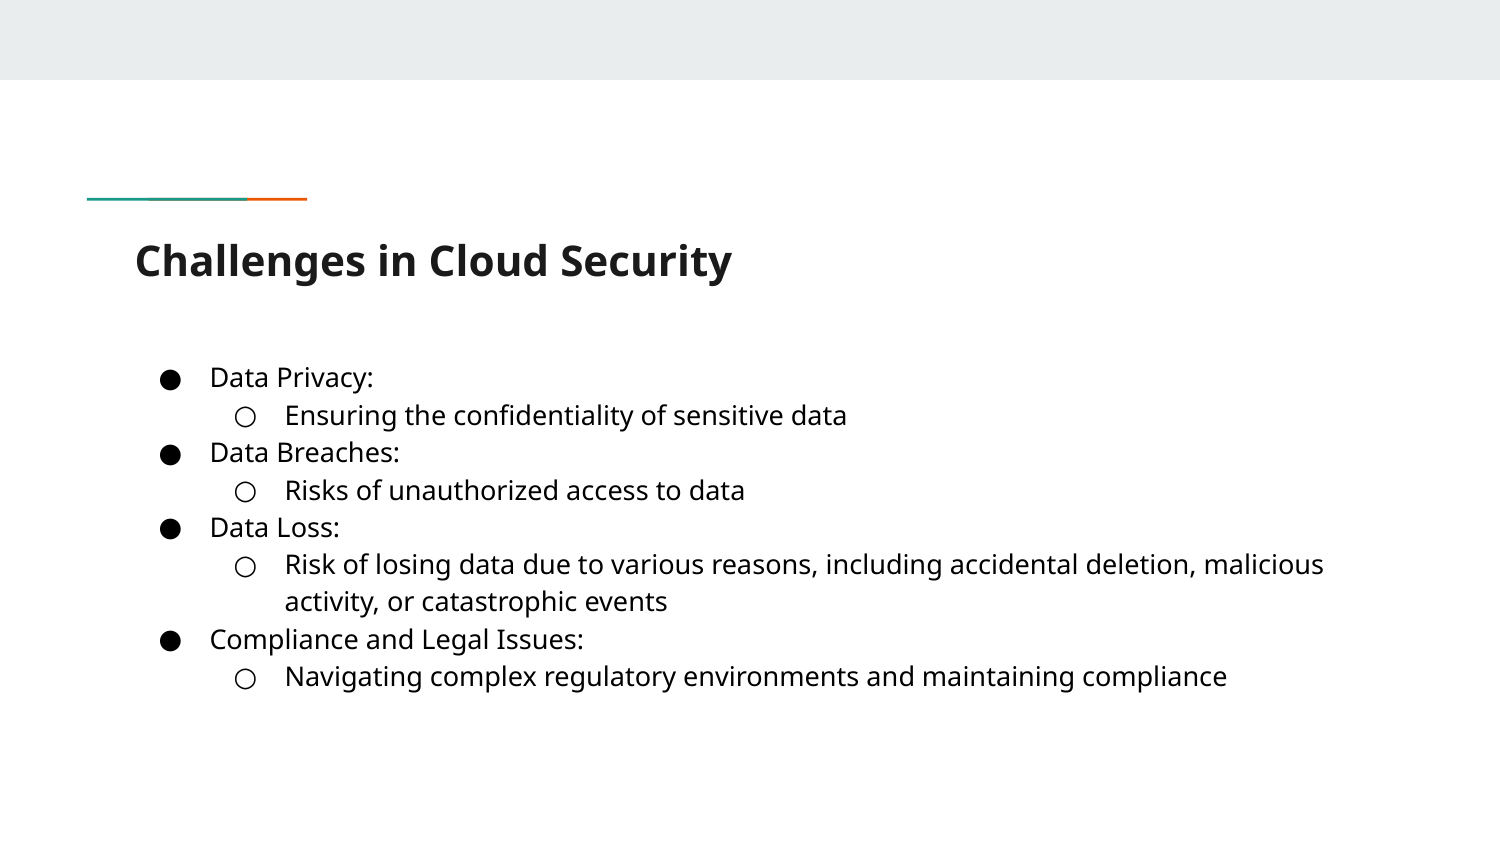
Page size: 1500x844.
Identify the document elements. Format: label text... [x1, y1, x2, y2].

list Data Privacy: Ensuring the confidentiality of sensitive data Data Breaches: Risks of unauthorized access to data Data Loss: Risk of losing data due to various reasons, including accidental deletion, malicious activity, or catastrophic events Compliance and Legal Issues: Navigating complex regulatory environments and maintaining compliance [119, 341, 1381, 712]
title Challenges in Cloud Security [119, 216, 1381, 305]
